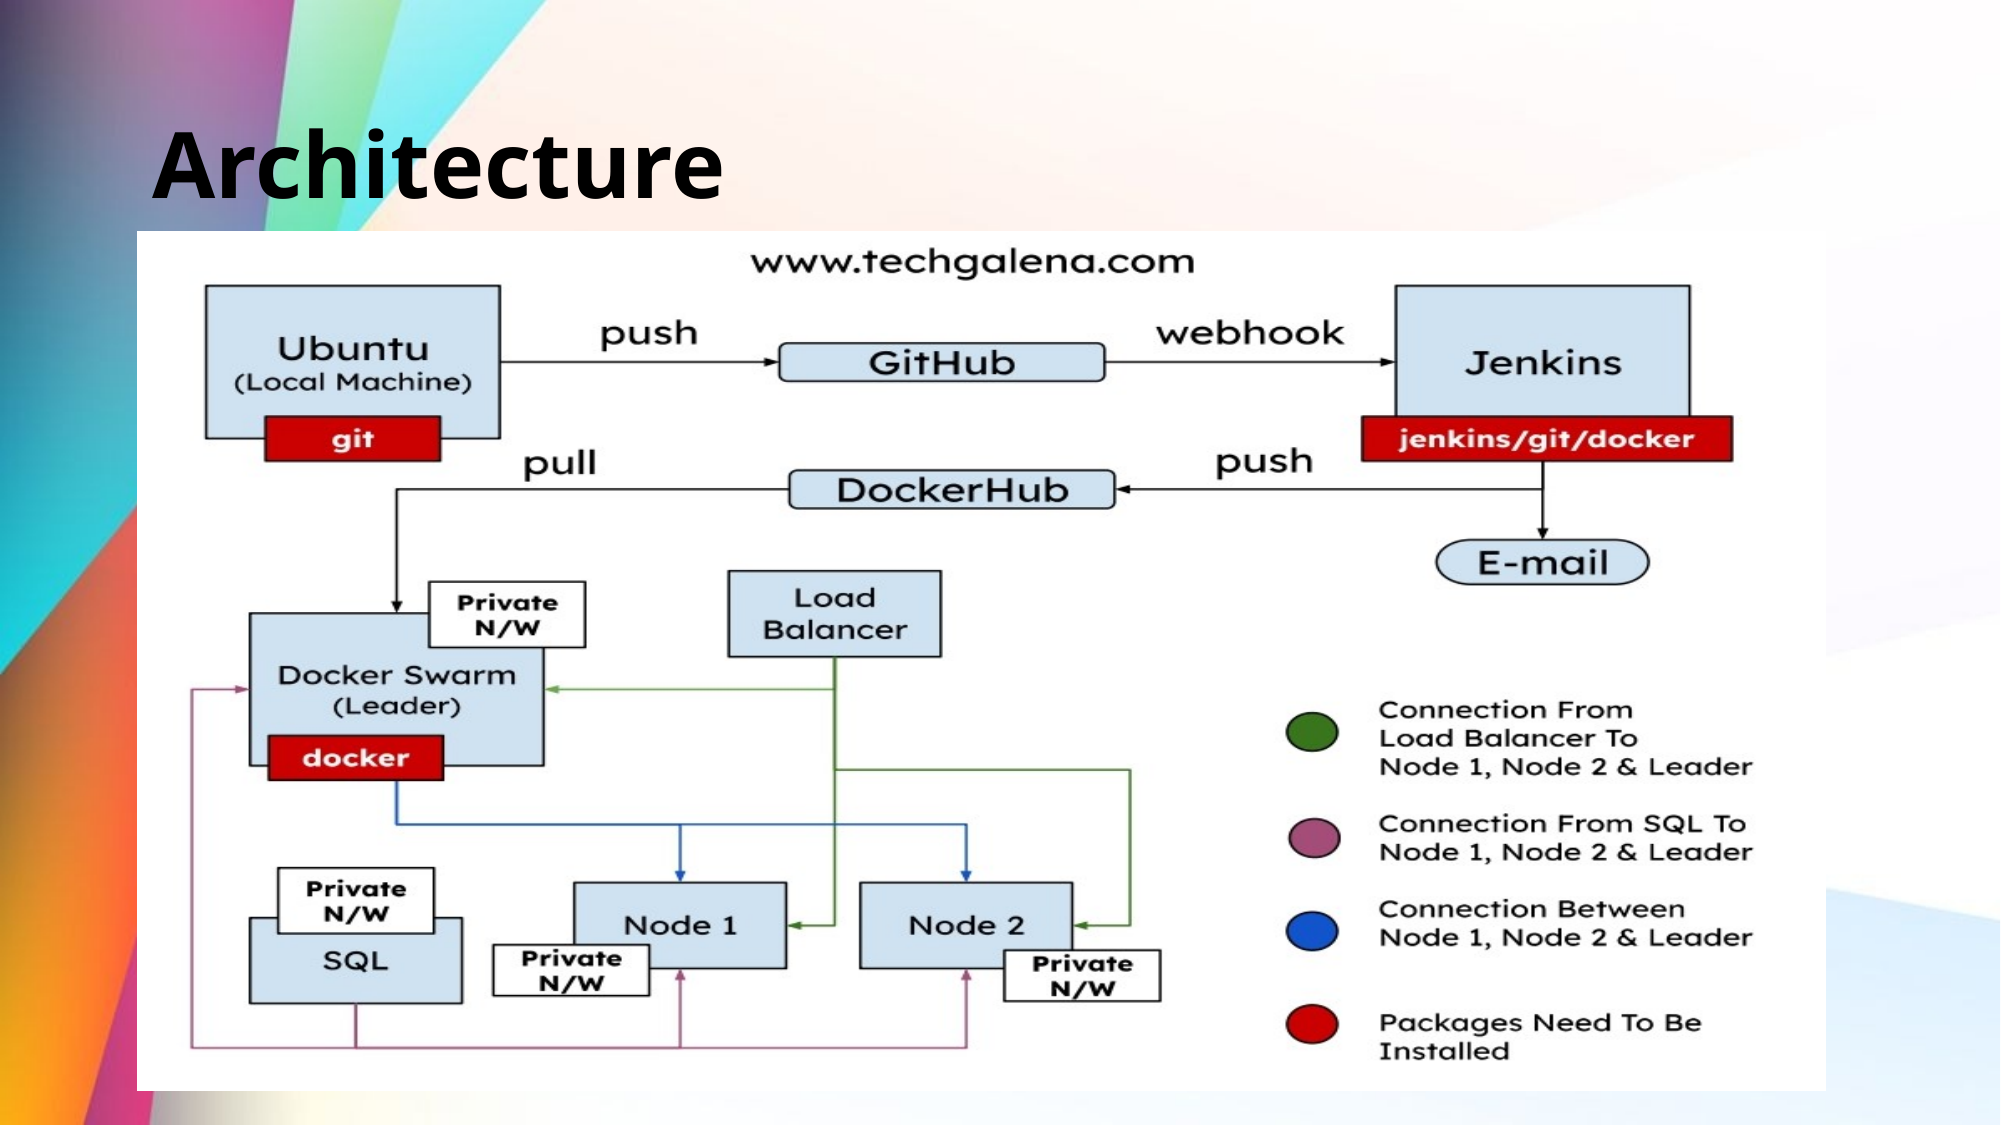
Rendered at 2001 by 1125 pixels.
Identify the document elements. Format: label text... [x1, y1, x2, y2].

picture [0, 0, 2001, 1125]
title Architecture [137, 59, 1863, 278]
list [137, 231, 1826, 1091]
